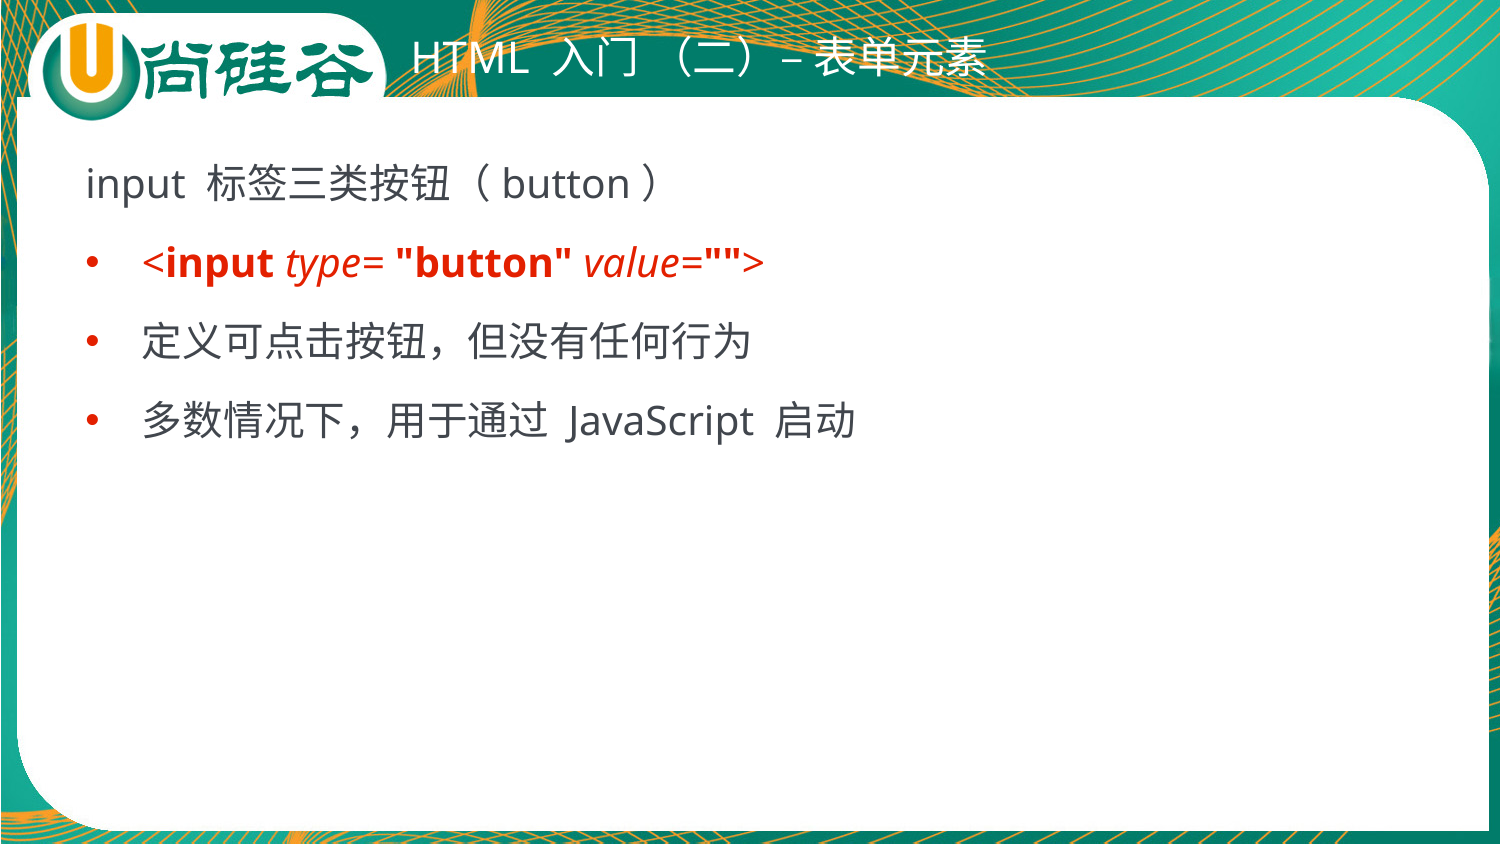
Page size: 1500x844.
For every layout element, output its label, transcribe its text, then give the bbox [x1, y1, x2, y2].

list input 标签三类按钮（button） <input type= "button" value=""> 定义可点击按钮，但没有任何行为 多数情况下，用于通过 JavaScript 启动 [70, 135, 1430, 788]
picture [0, 0, 1500, 844]
title HTML 入门 （二）– 表单元素 [395, 19, 1400, 94]
